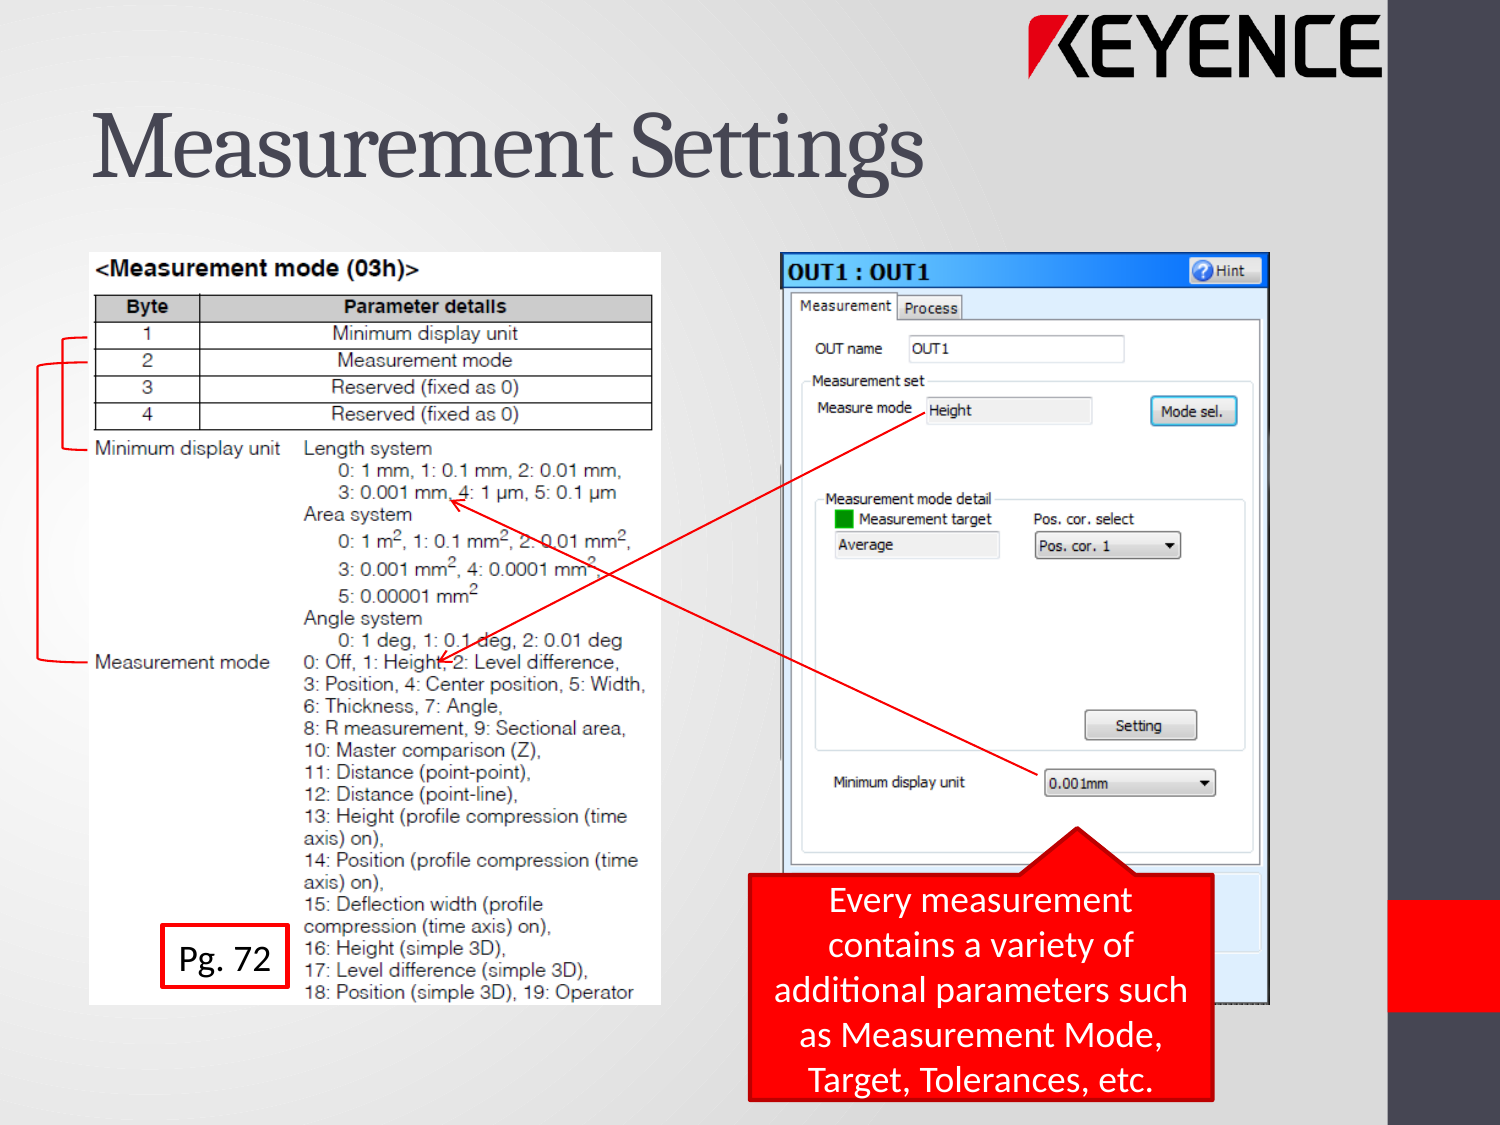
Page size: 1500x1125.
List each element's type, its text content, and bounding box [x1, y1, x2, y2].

text_box [61, 336, 86, 452]
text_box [449, 499, 1038, 776]
picture [1025, 10, 1388, 82]
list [89, 251, 661, 1006]
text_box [436, 411, 926, 663]
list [779, 251, 1271, 1006]
text_box Every measurement contains a variety of additional parameters such as Measurement Mode, Target, Tolerances, etc. [747, 872, 1215, 1103]
title Measurement Settings [75, 45, 1325, 233]
text_box [36, 361, 86, 664]
